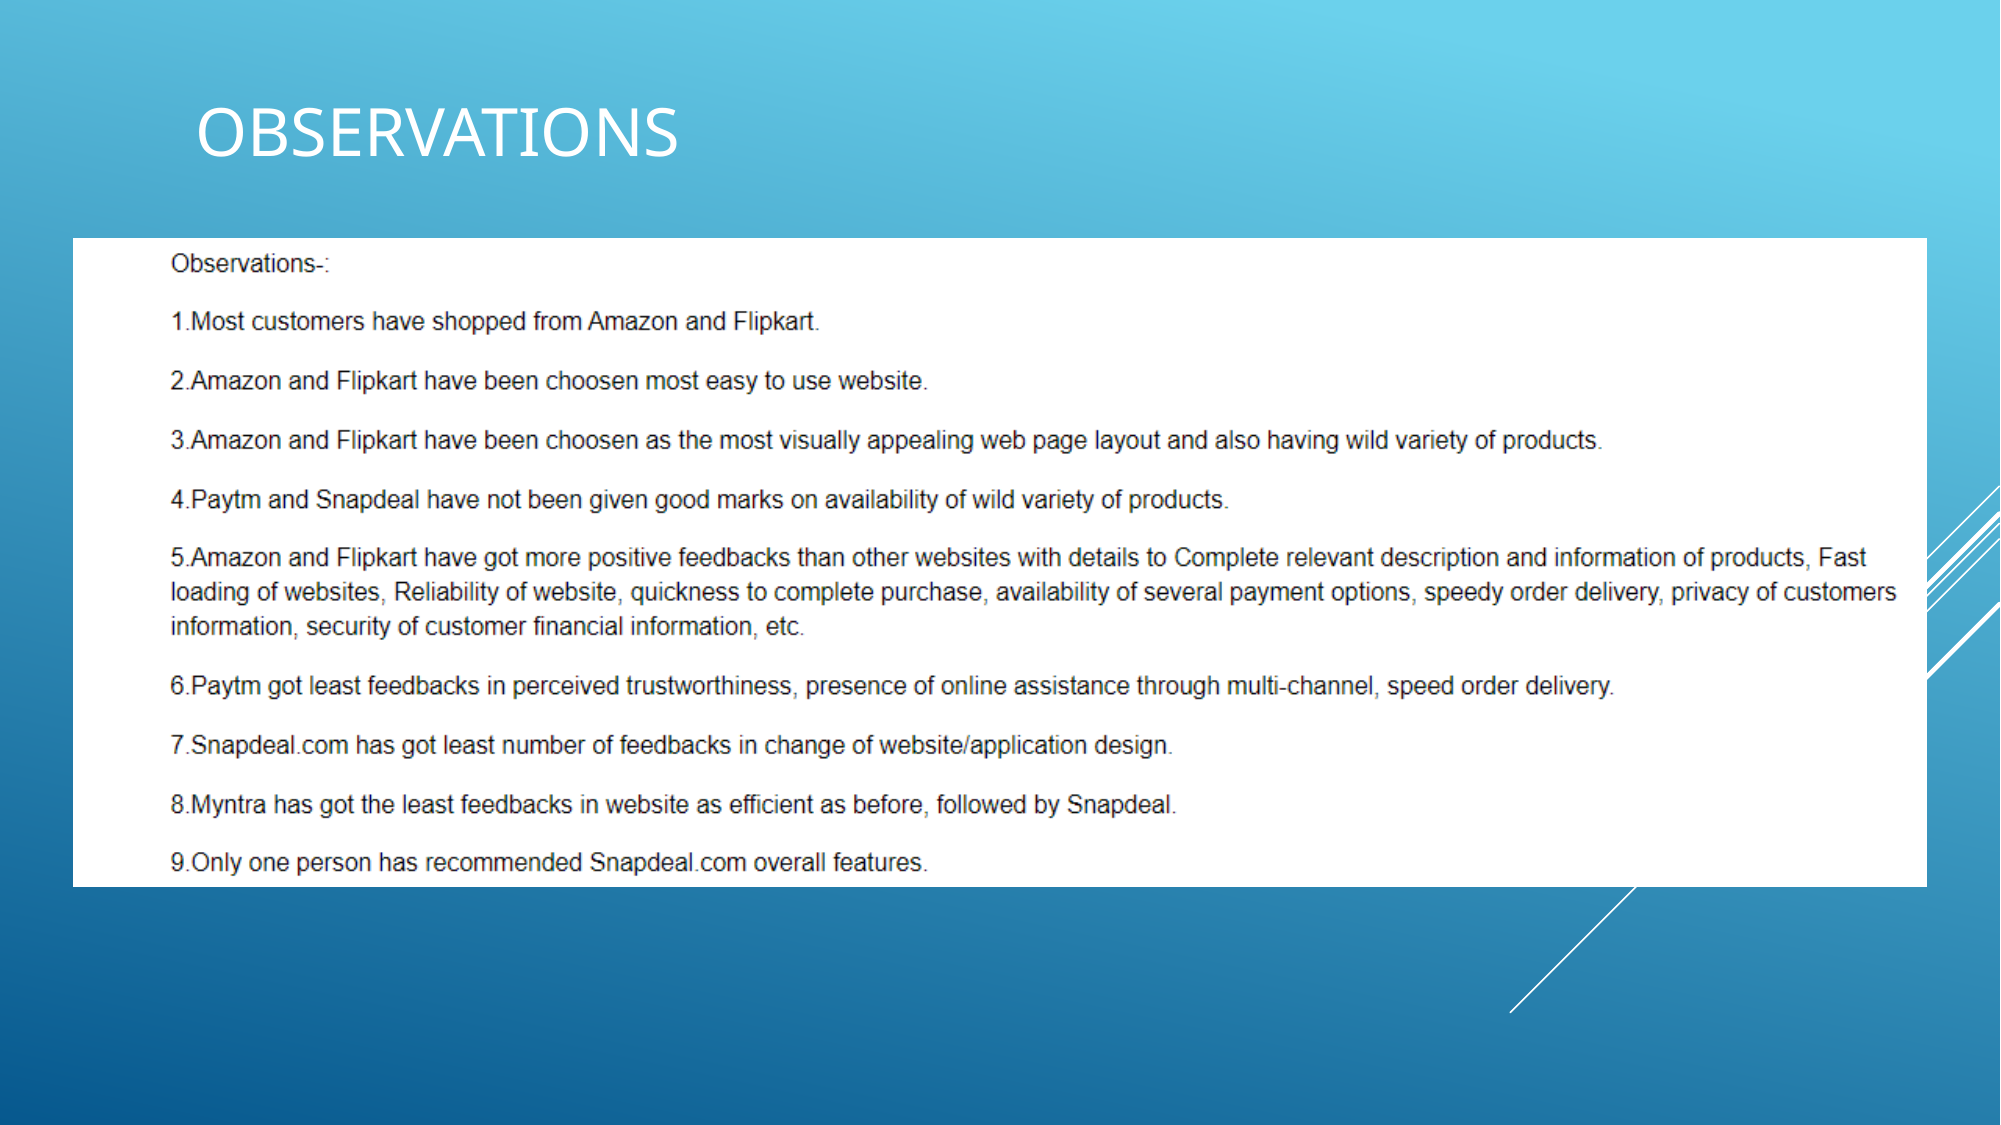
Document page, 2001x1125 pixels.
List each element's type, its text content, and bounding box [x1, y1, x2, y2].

picture [73, 237, 1927, 887]
title Observations [180, 47, 1830, 213]
